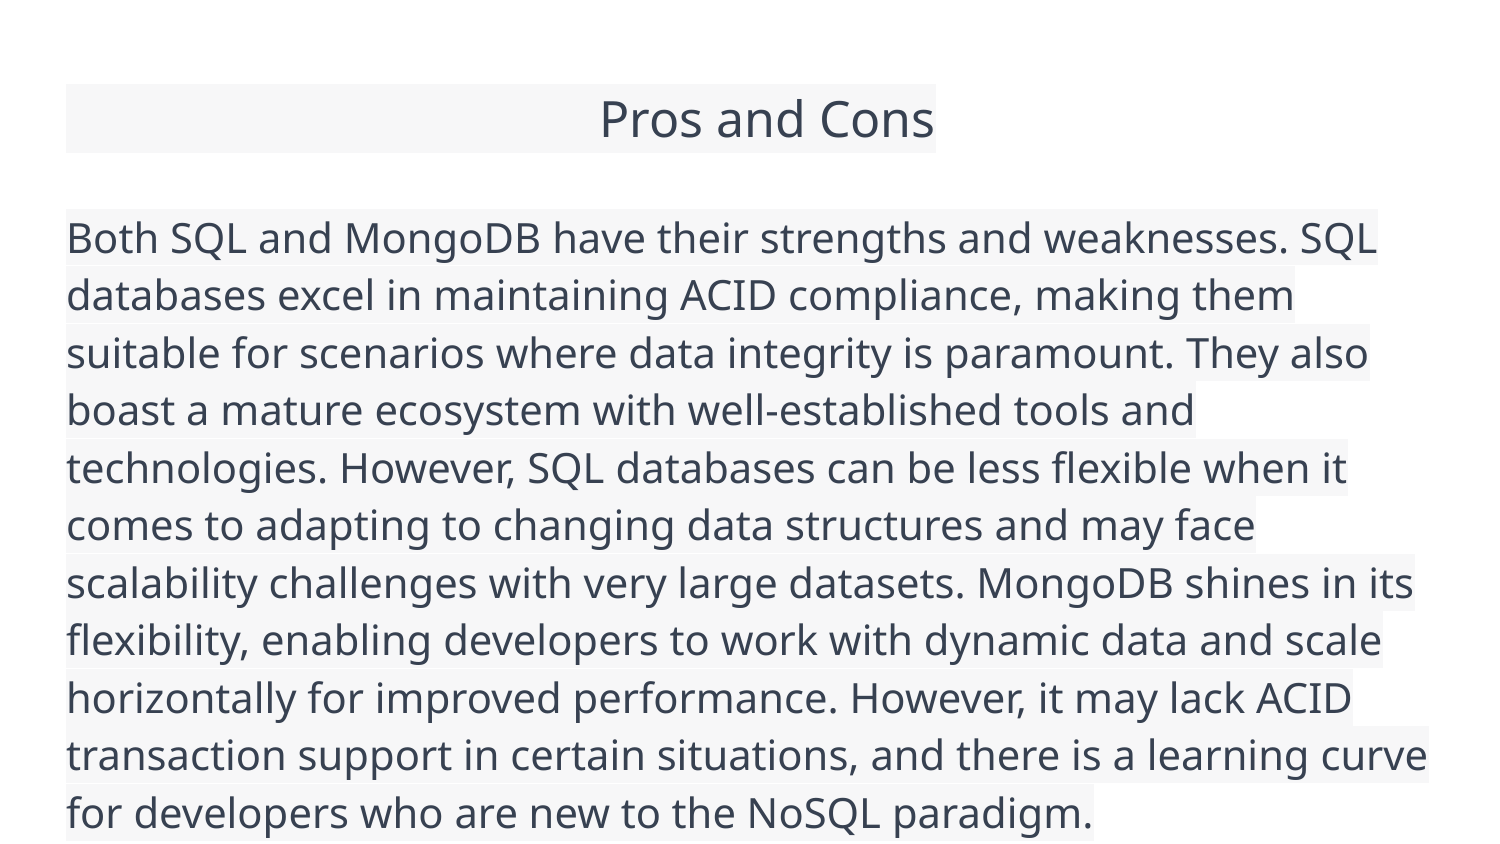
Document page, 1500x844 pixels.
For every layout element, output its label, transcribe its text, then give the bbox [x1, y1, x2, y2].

list Both SQL and MongoDB have their strengths and weaknesses. SQL databases excel in maintaining ACID compliance, making them suitable for scenarios where data integrity is paramount. They also boast a mature ecosystem with well-established tools and technologies. However, SQL databases can be less flexible when it comes to adapting to changing data structures and may face scalability challenges with very large datasets. MongoDB shines in its flexibility, enabling developers to work with dynamic data and scale horizontally for improved performance. However, it may lack ACID transaction support in certain situations, and there is a learning curve for developers who are new to the NoSQL paradigm. [51, 189, 1449, 836]
title Pros and Cons [51, 72, 1449, 167]
